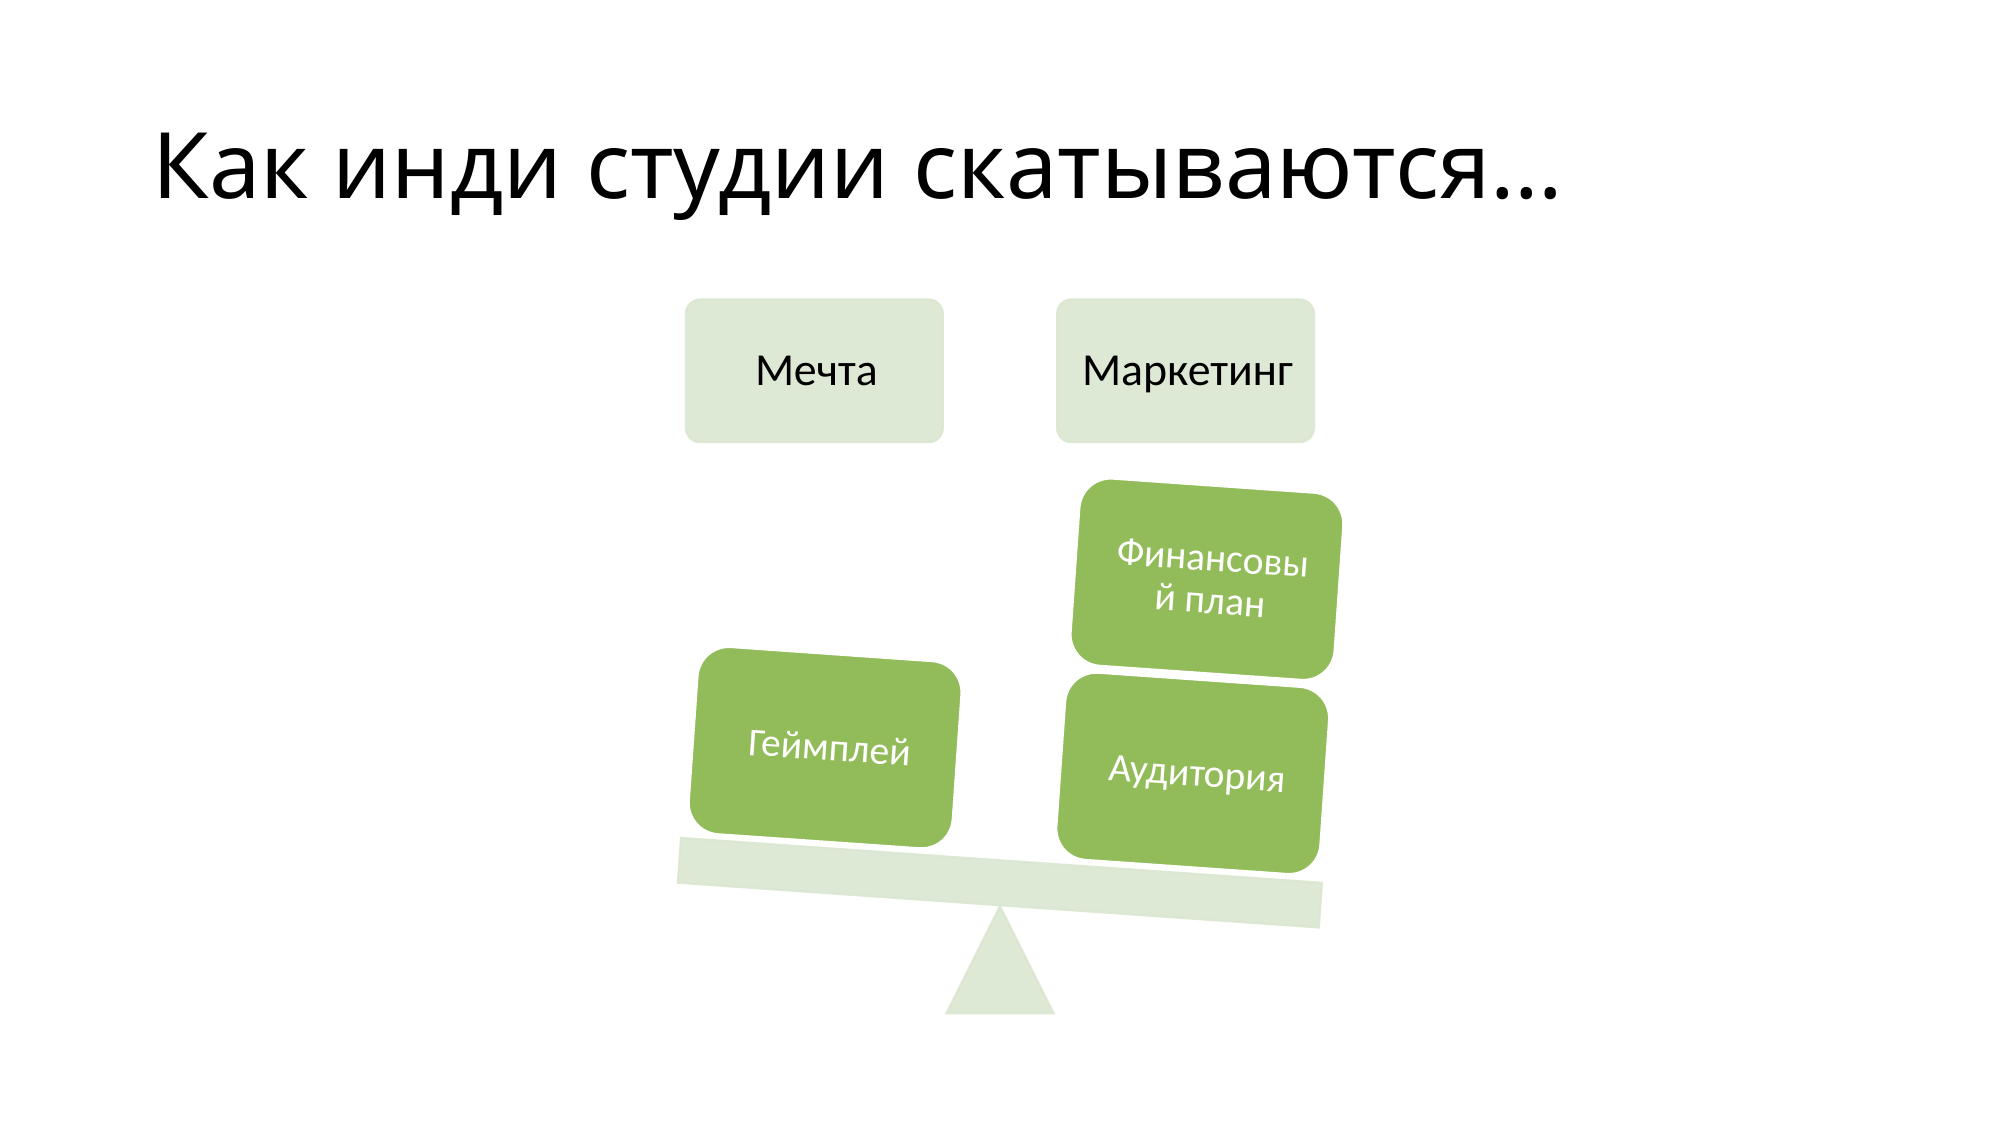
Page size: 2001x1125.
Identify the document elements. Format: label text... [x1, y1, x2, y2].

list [137, 299, 1863, 1014]
title Как инди студии скатываются… [137, 59, 1863, 278]
